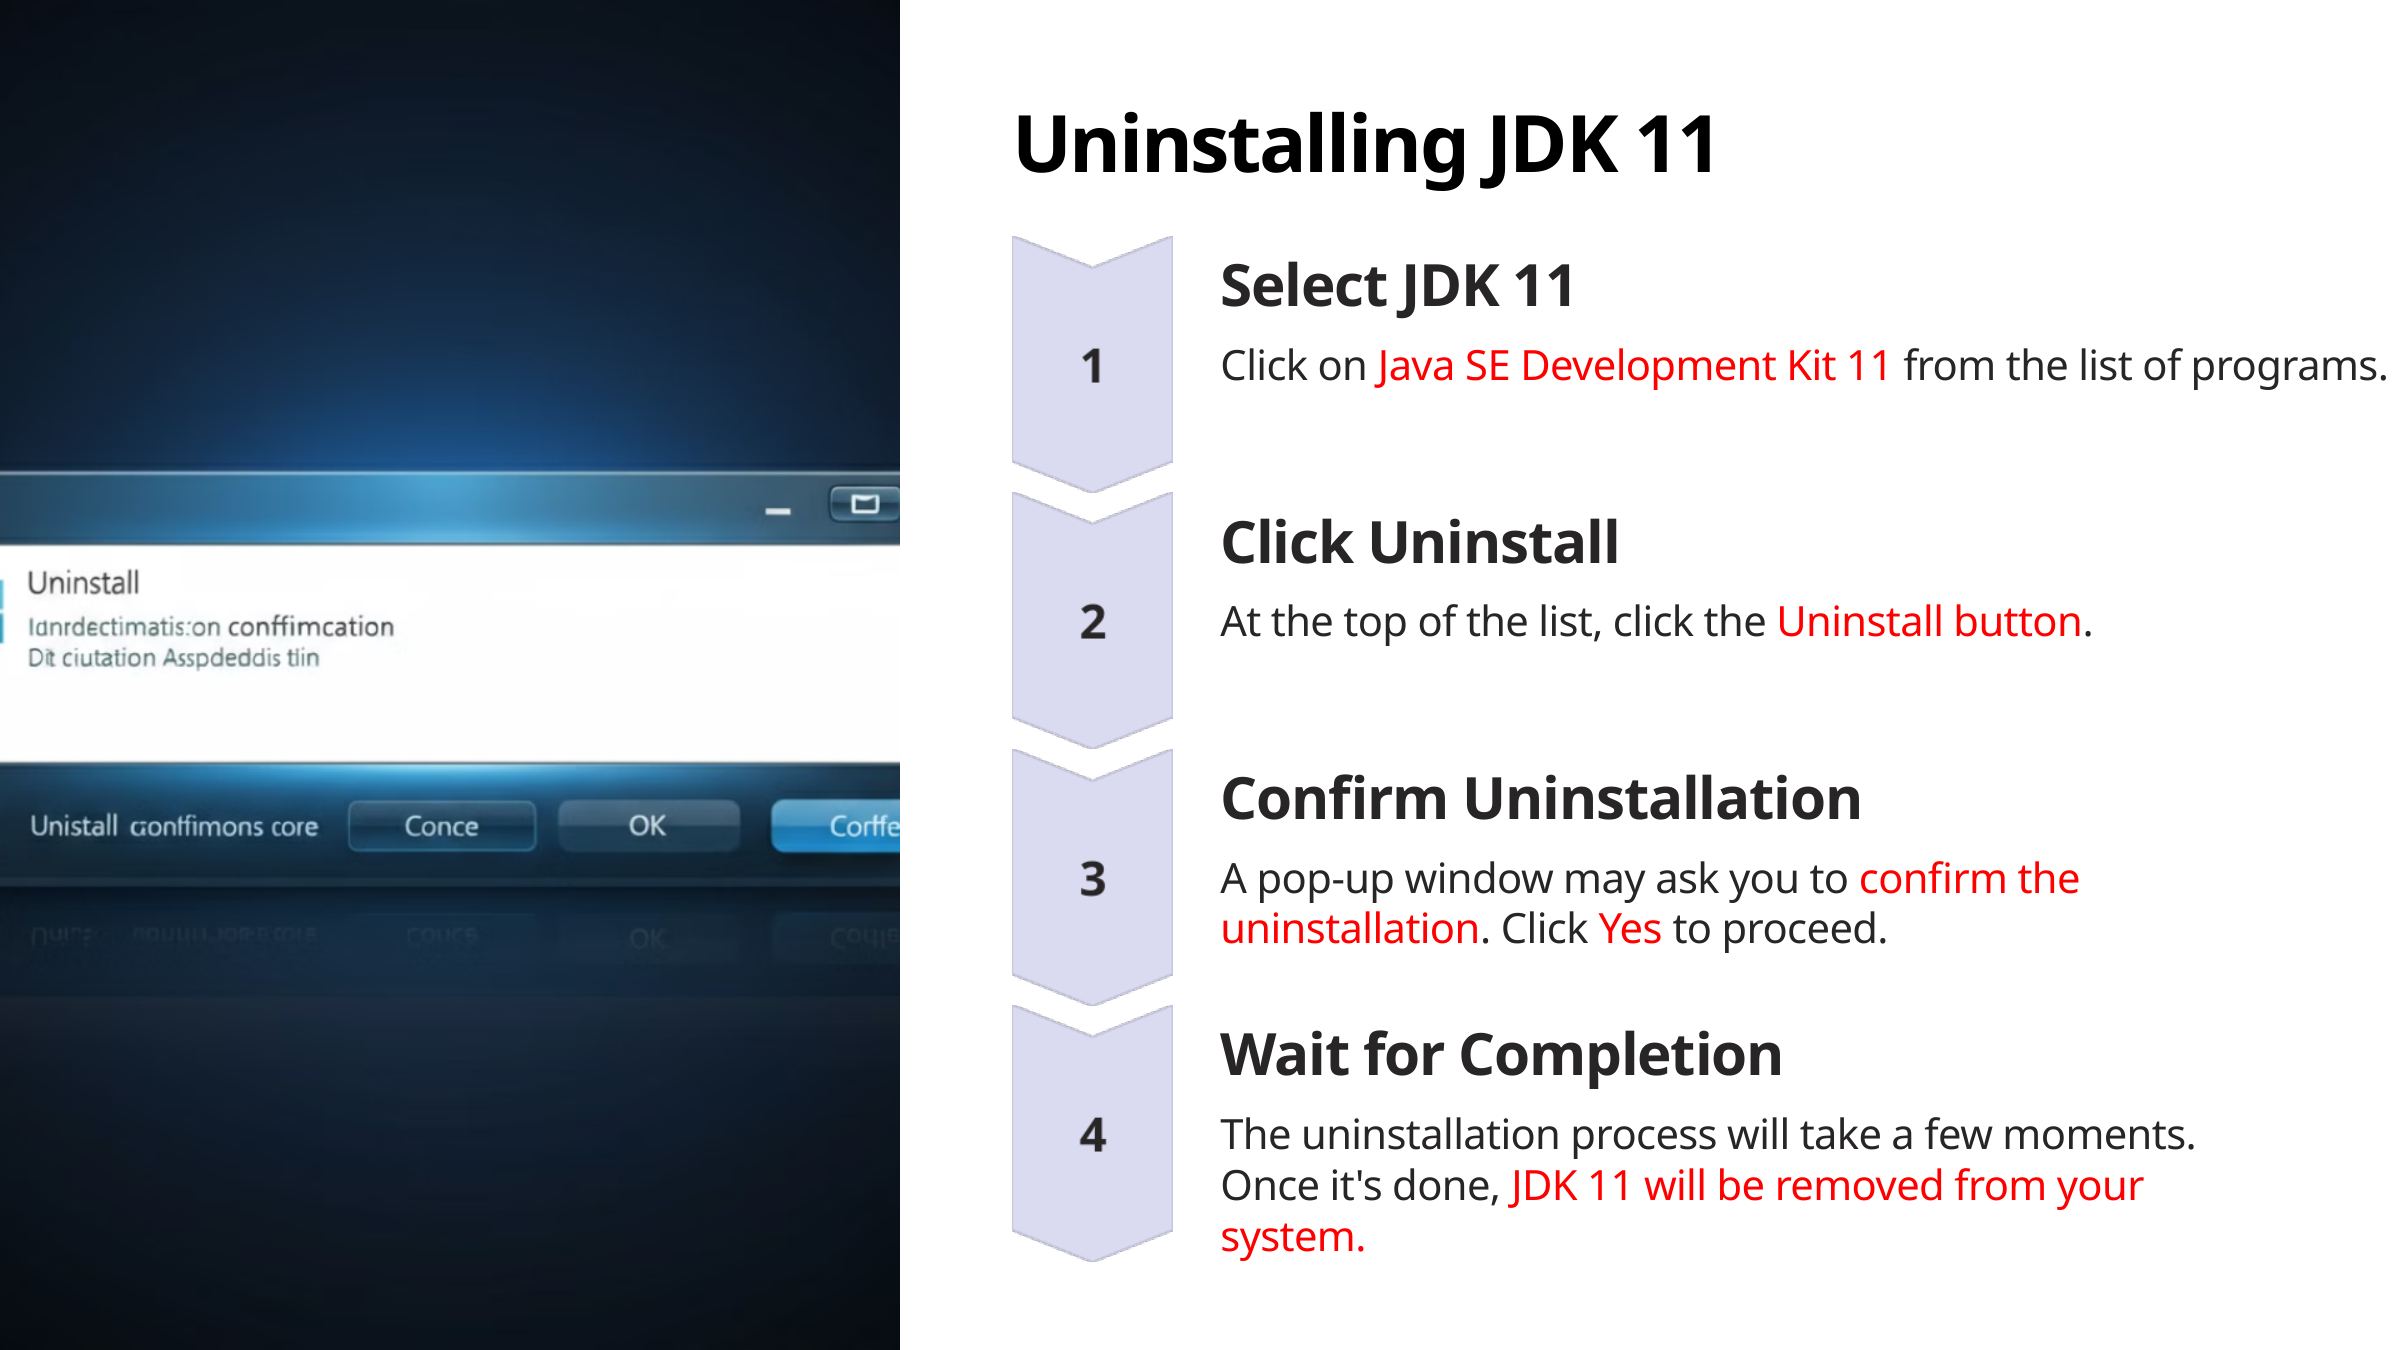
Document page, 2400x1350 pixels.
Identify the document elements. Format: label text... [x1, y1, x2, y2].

text_box Select JDK 11 [1220, 268, 1621, 319]
text_box Click on Java SE Development Kit 11 from the list of programs. [1220, 337, 2288, 389]
text_box Click Uninstall [1220, 524, 1621, 575]
text_box Wait for Completion [1220, 1037, 1621, 1088]
text_box Confirm Uninstallation [1220, 781, 1634, 832]
picture [0, 0, 900, 1350]
text_box Uninstalling JDK 11 [1012, 88, 1814, 189]
text_box The uninstallation process will take a few moments. Once it's done, JDK 11 will be removed from your system. [1220, 1106, 2288, 1210]
text_box At the top of the list, click the Uninstall button. [1220, 593, 2288, 646]
picture [1012, 236, 1173, 1262]
text_box A pop-up window may ask you to confirm the uninstallation. Click Yes to proceed. [1220, 850, 2288, 953]
